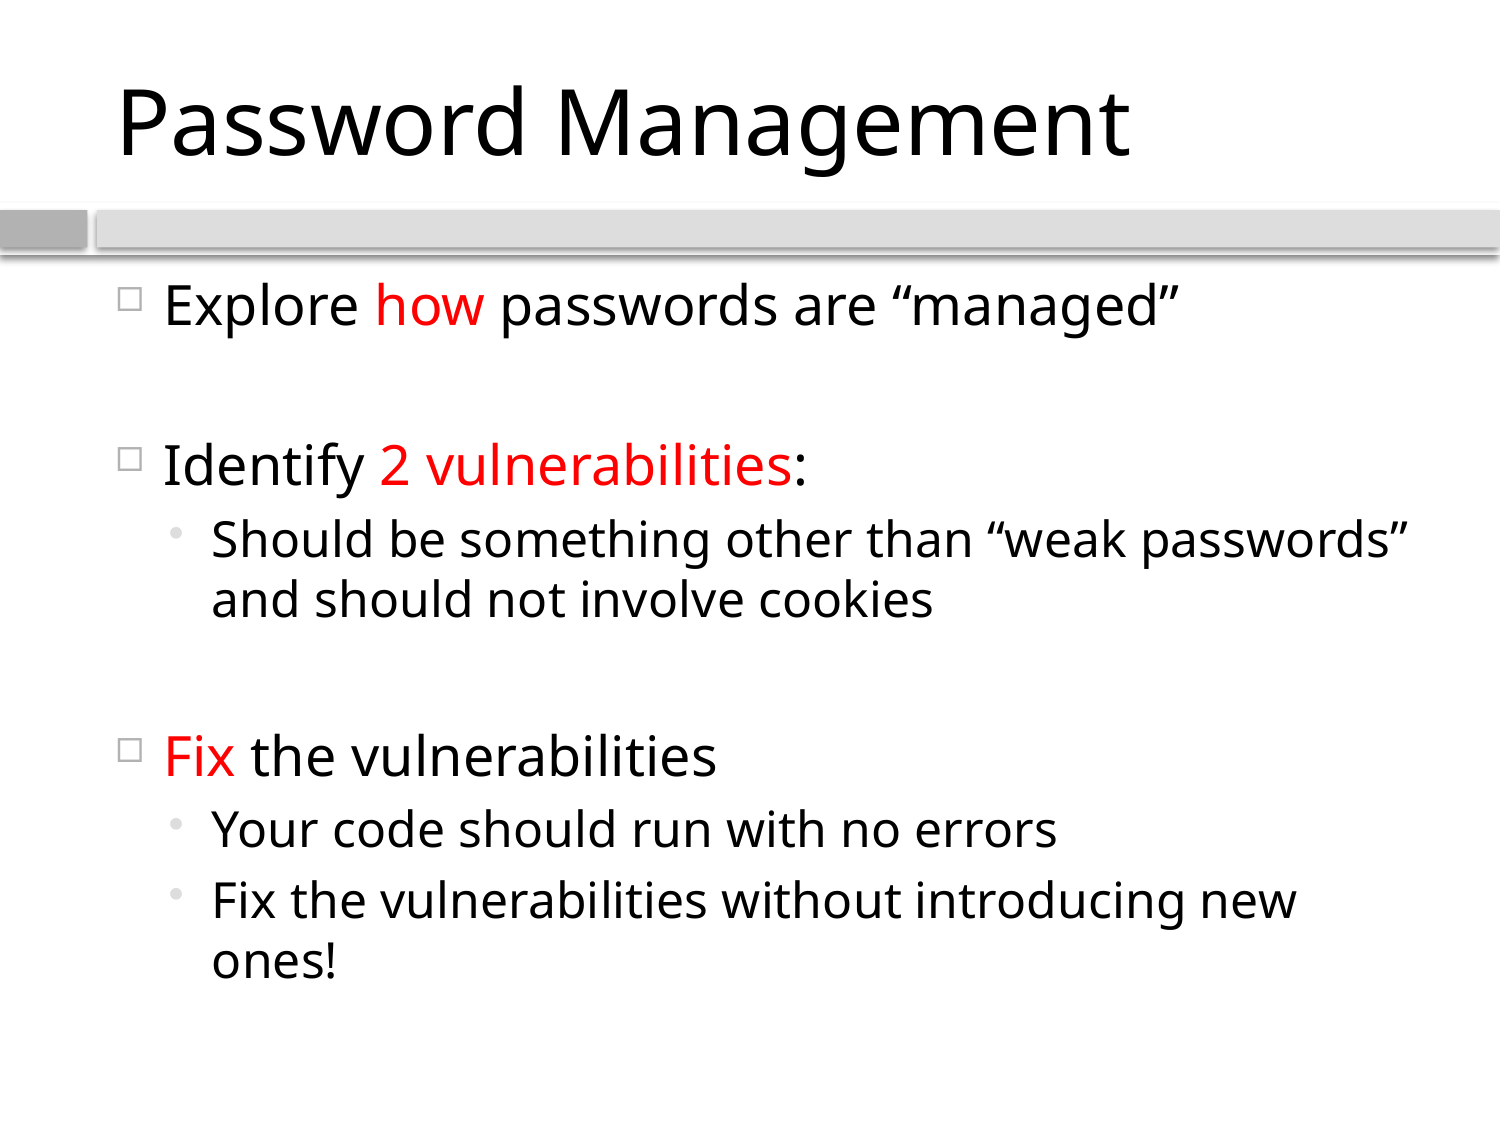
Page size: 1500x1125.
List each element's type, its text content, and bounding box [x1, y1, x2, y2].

list Explore how passwords are “managed” Identify 2 vulnerabilities: Should be something other than “weak passwords” and should not involve cookies Fix the vulnerabilities Your code should run with no errors Fix the vulnerabilities without introducing new ones! [100, 262, 1438, 1000]
title Password Management [100, 37, 1438, 200]
